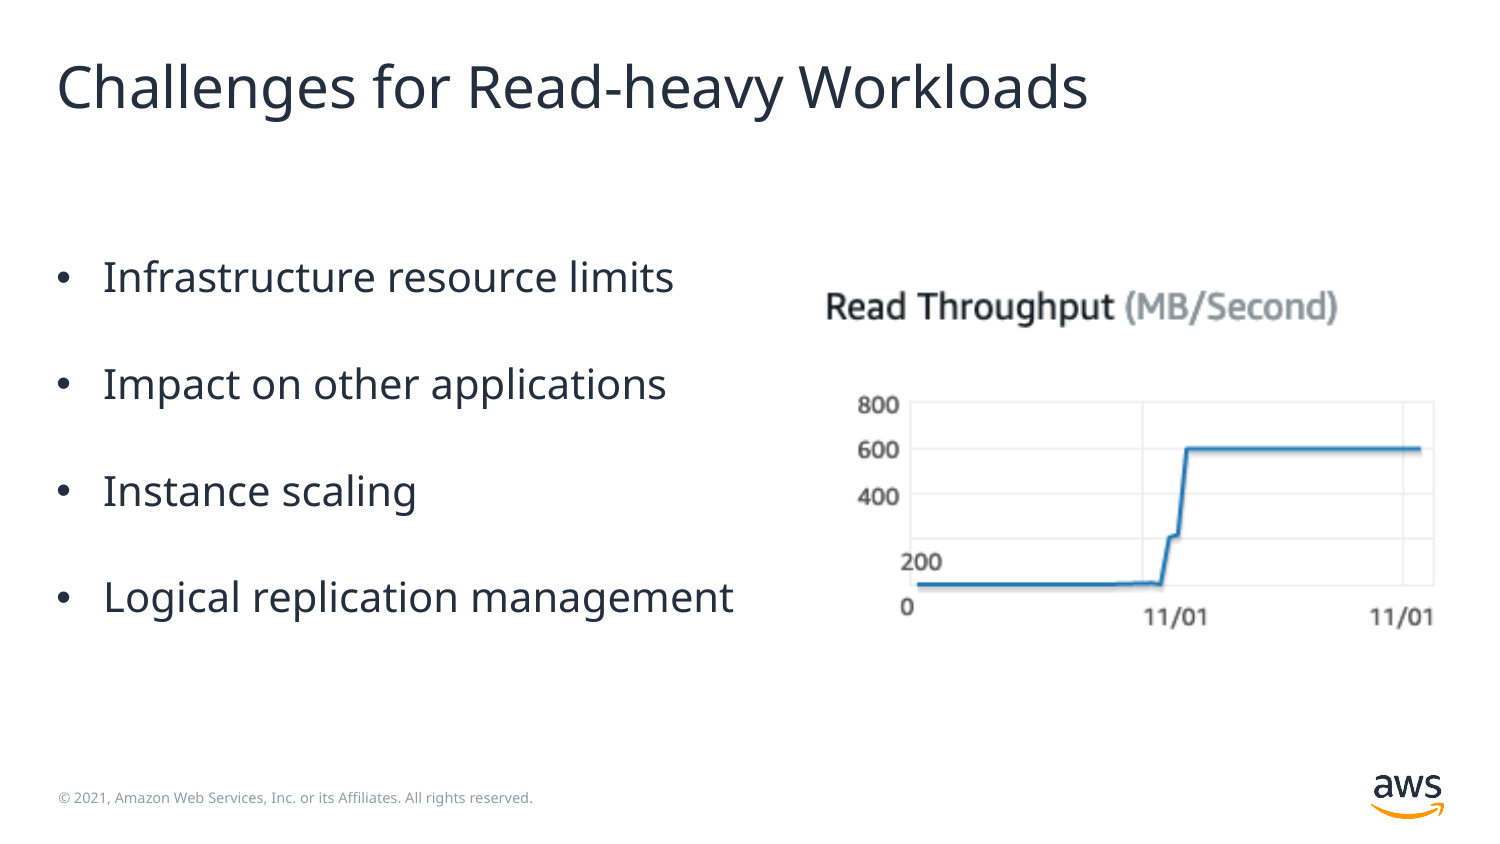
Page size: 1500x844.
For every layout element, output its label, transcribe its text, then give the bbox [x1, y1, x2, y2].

picture [806, 271, 1471, 641]
title Challenges for Read-heavy Workloads [56, 58, 1403, 122]
list Infrastructure resource limits Impact on other applications Instance scaling Logical replication management [56, 256, 841, 759]
picture [1371, 775, 1444, 819]
